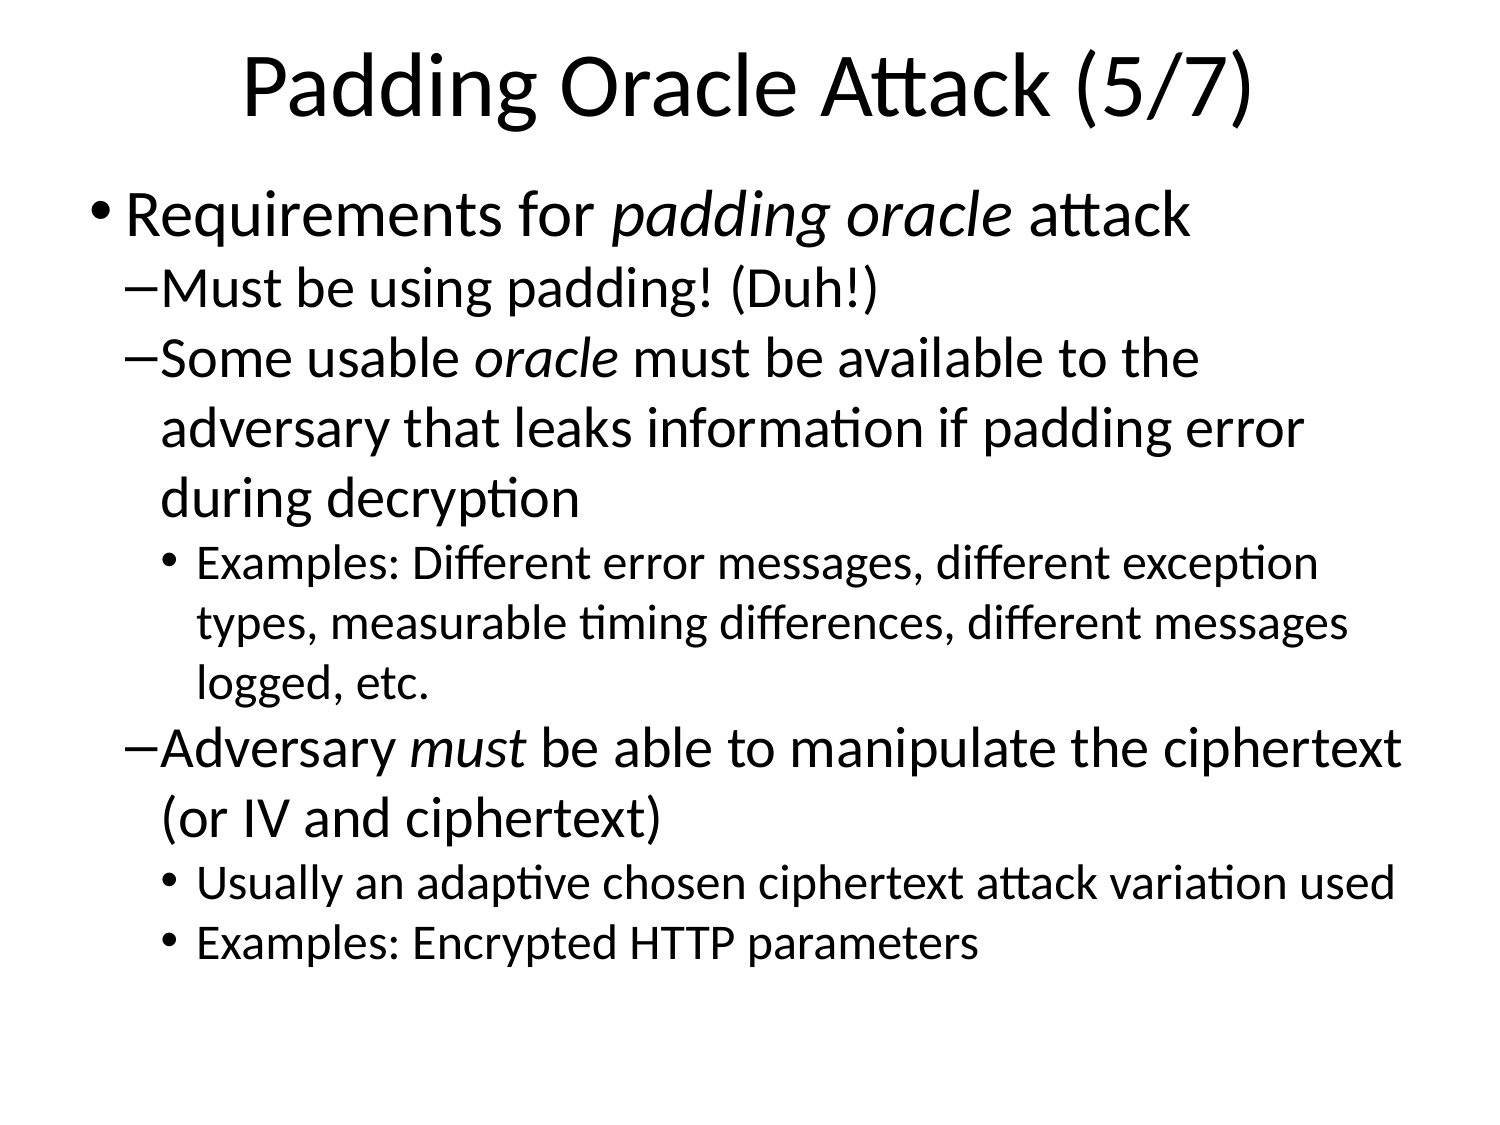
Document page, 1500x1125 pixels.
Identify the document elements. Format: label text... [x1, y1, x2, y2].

text_box Padding Oracle Attack (5/7) [75, 0, 1425, 162]
text_box Requirements for padding oracle attack Must be using padding! (Duh!) Some usable oracle must be available to the adversary that leaks information if padding error during decryption Examples: Different error messages, different exception types, measurable timing differences, different messages logged, etc. Adversary must be able to manipulate the ciphertext (or IV and ciphertext) Usually an adaptive chosen ciphertext attack variation used Examples: Encrypted HTTP parameters [75, 162, 1425, 904]
